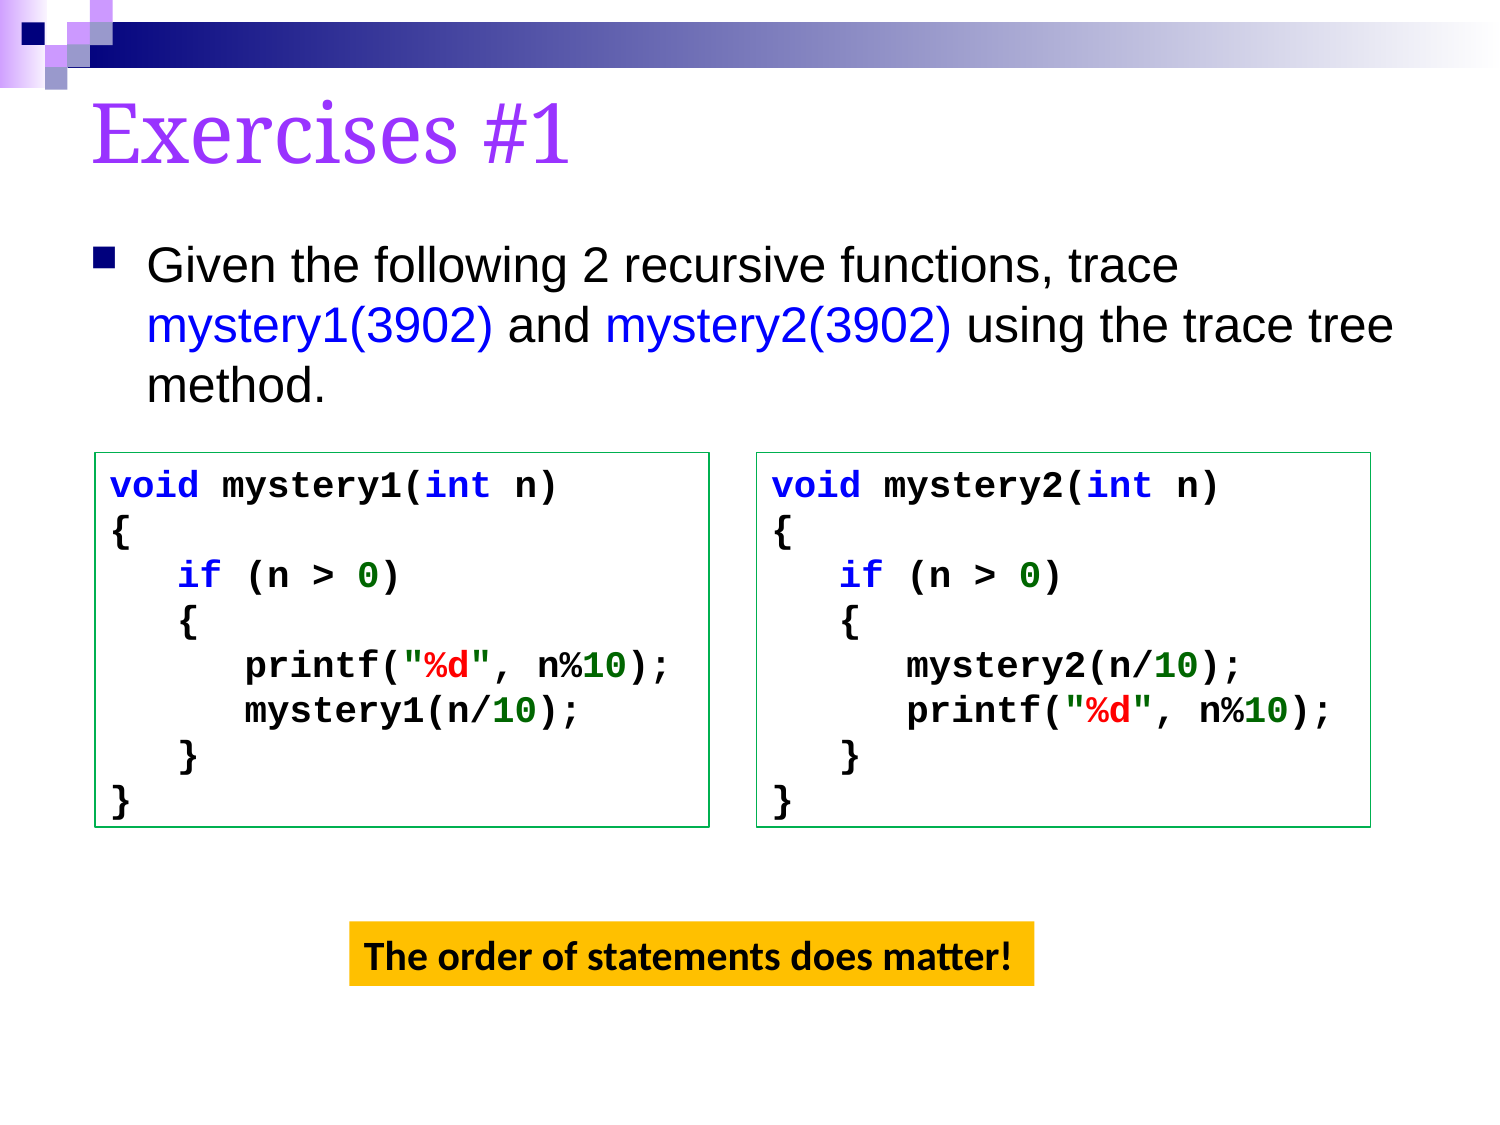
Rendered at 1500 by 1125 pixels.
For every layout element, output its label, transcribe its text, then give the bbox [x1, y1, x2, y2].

text_box The order of statements does matter! [349, 921, 1035, 986]
title Exercises #1 [74, 63, 1426, 197]
list Given the following 2 recursive functions, trace mystery1(3902) and mystery2(3902) using the trace tree method. [74, 224, 1426, 878]
